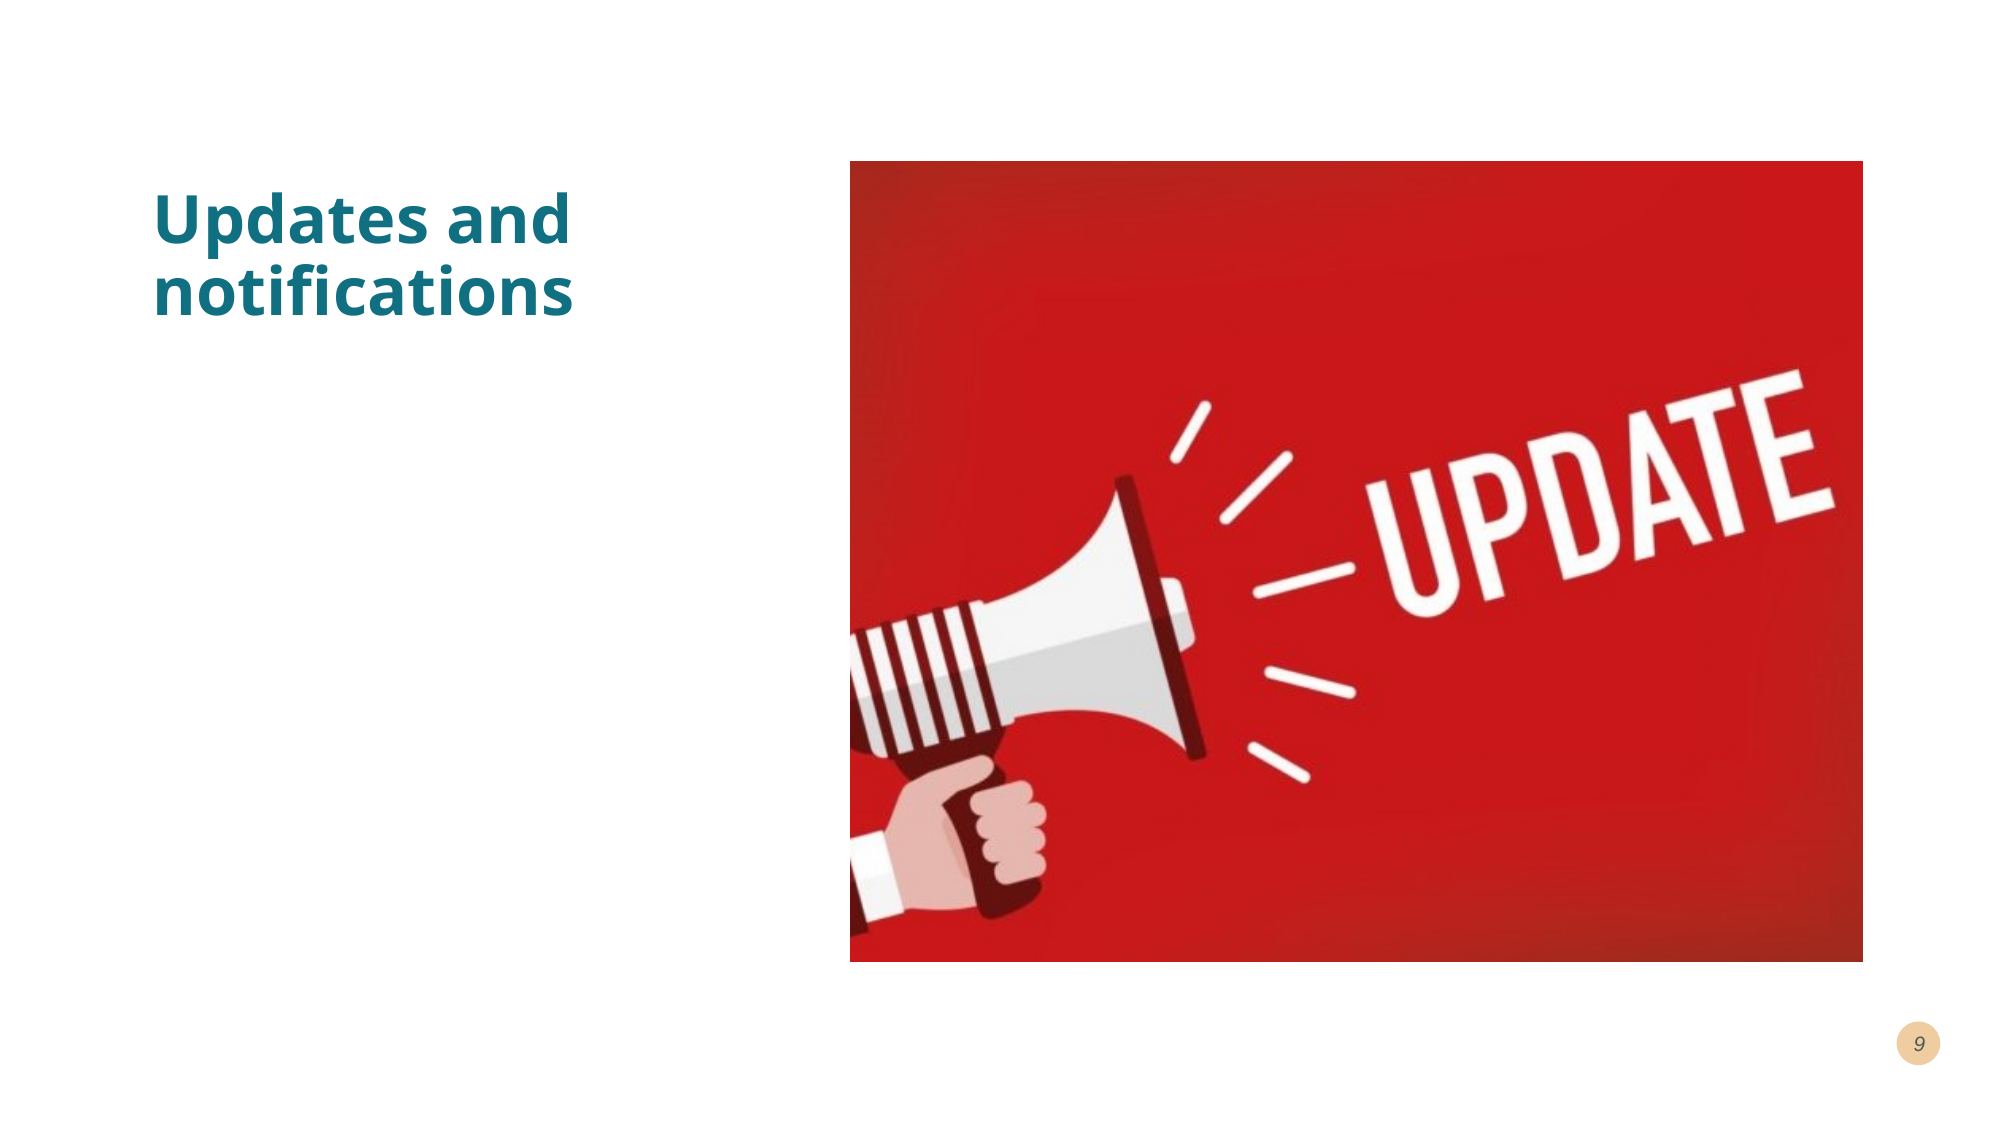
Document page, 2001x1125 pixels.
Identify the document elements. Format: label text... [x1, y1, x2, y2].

picture [850, 161, 1863, 962]
title Updates and notifications [137, 75, 783, 338]
slide_number 9 [1881, 1012, 1940, 1073]
